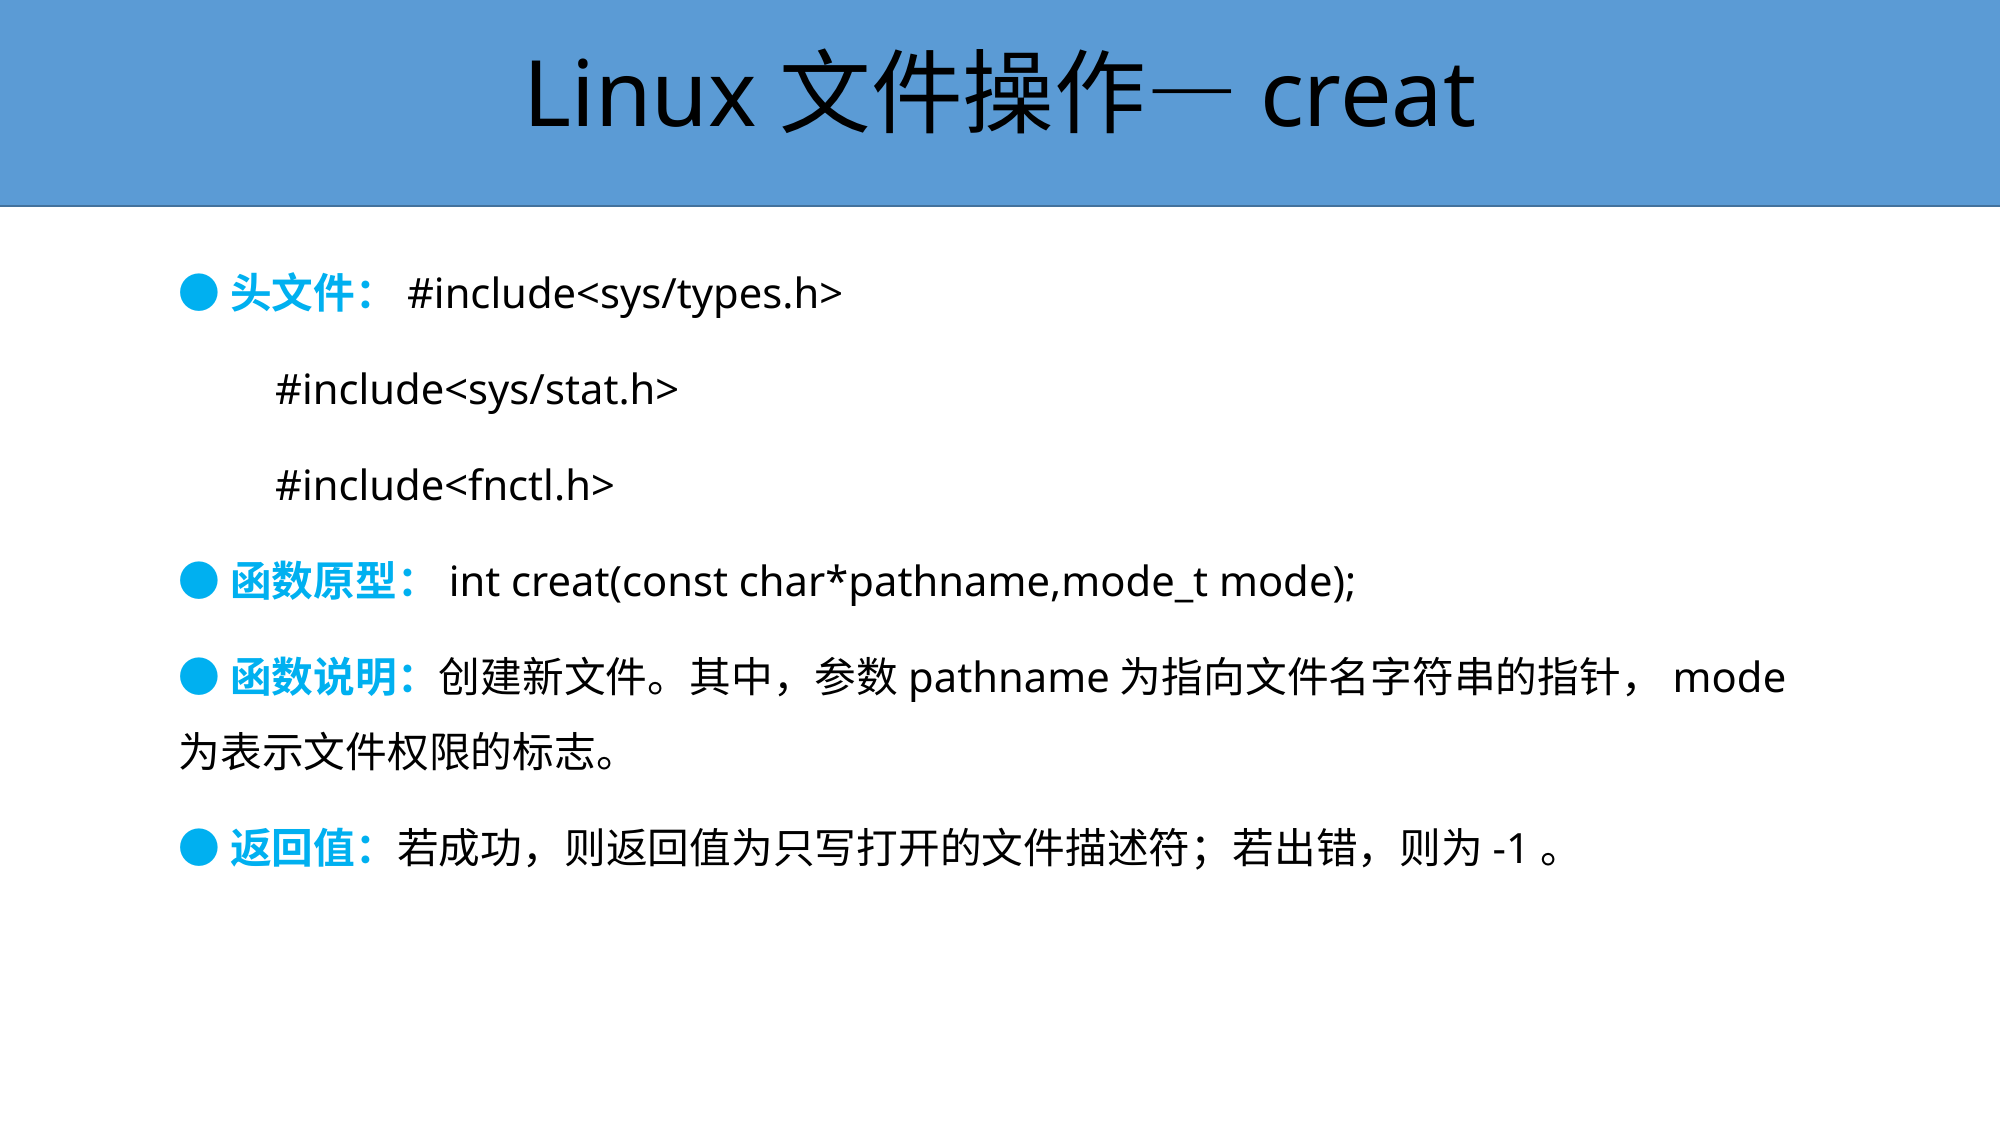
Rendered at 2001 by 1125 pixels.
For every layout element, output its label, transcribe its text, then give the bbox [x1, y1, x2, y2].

title Linux文件操作—creat [0, 0, 2000, 207]
subtitle ●头文件：#include<sys/types.h> #include<sys/stat.h> #include<fnctl.h> ●函数原型：int creat(const char*pathname,mode_t mode); ●函数说明：创建新文件。其中，参数pathname为指向文件名字符串的指针，mode为表示文件权限的标志。 ●返回值：若成功，则返回值为只写打开的文件描述符；若出错，则为-1。 [163, 234, 1828, 1035]
